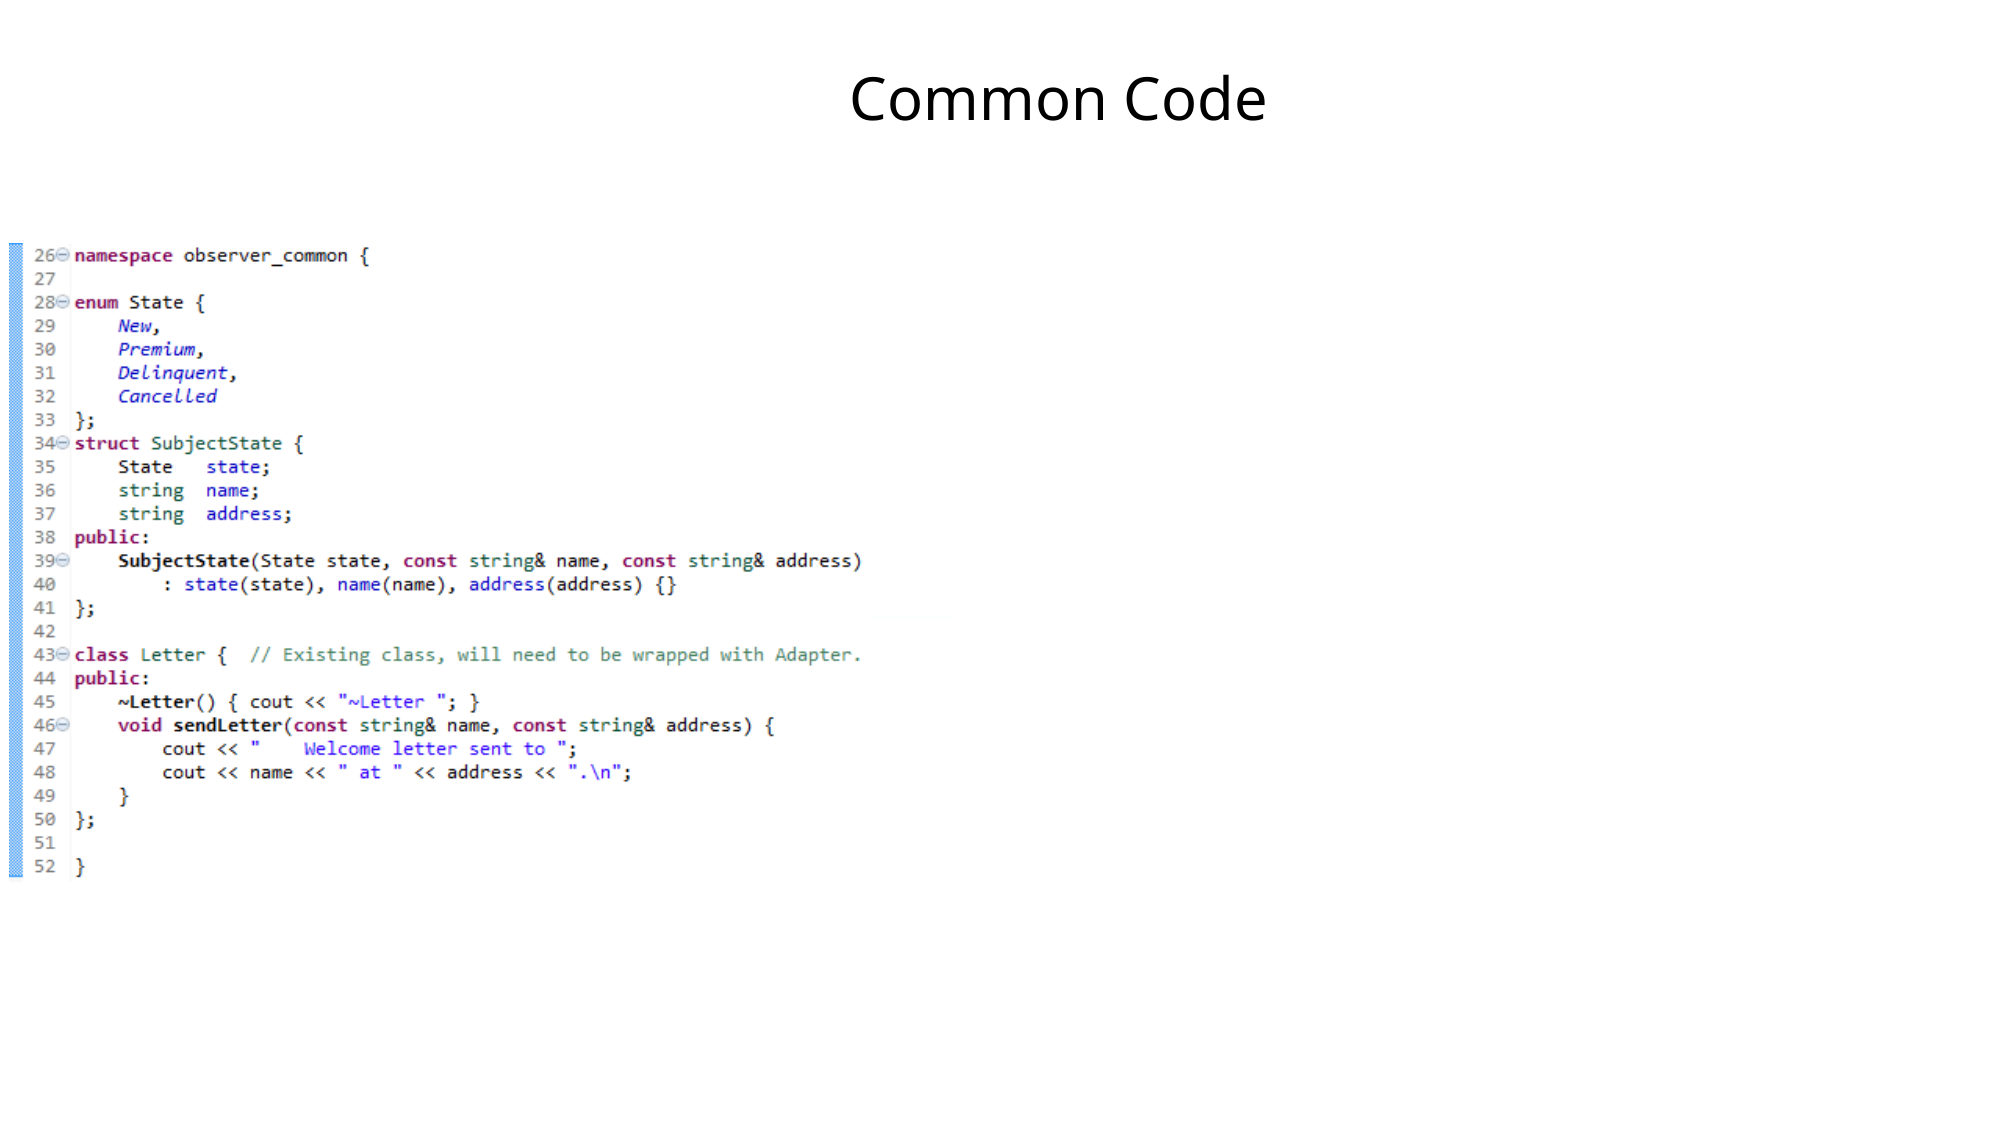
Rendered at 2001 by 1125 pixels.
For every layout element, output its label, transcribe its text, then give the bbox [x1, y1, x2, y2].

picture [9, 243, 957, 882]
title Common Code [137, 59, 1863, 278]
